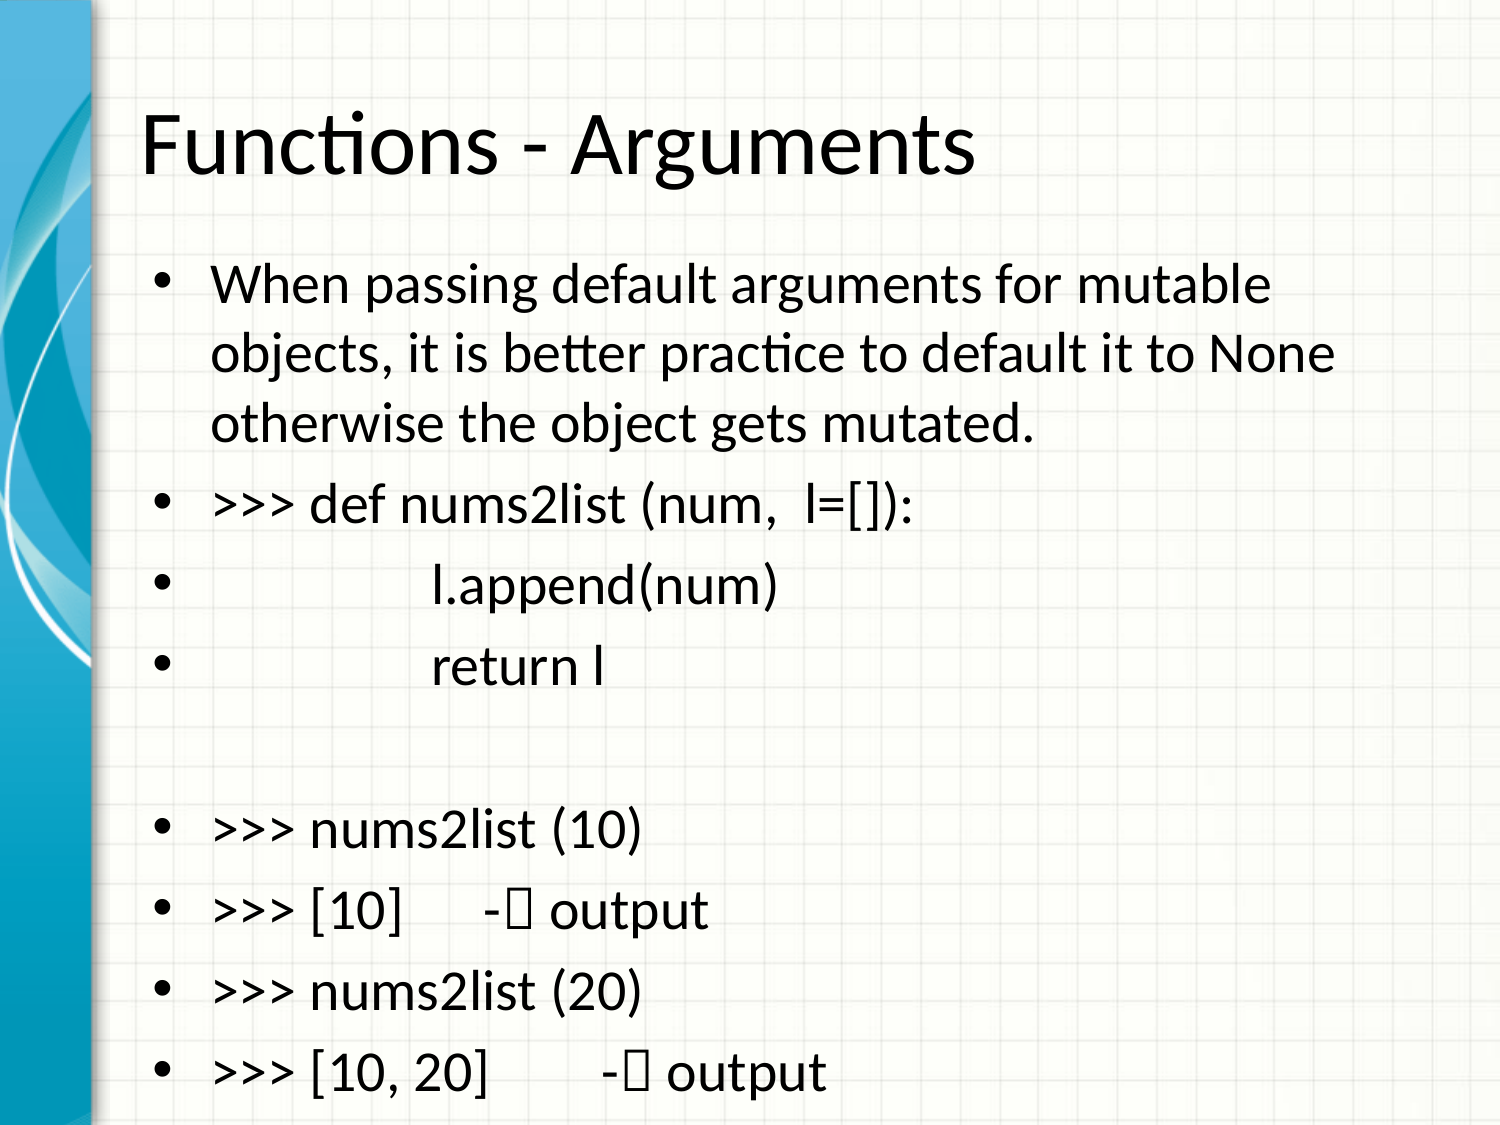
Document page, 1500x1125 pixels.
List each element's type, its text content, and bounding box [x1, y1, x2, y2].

picture [0, 0, 1500, 1125]
title Functions - Arguments [125, 44, 1450, 232]
list When passing default arguments for mutable objects, it is better practice to default it to None otherwise the object gets mutated. >>> def nums2list (num, l=[]): l.append(num) return l >>> nums2list (10) >>> [10] - output >>> nums2list (20) >>> [10, 20] - output [137, 237, 1475, 1125]
